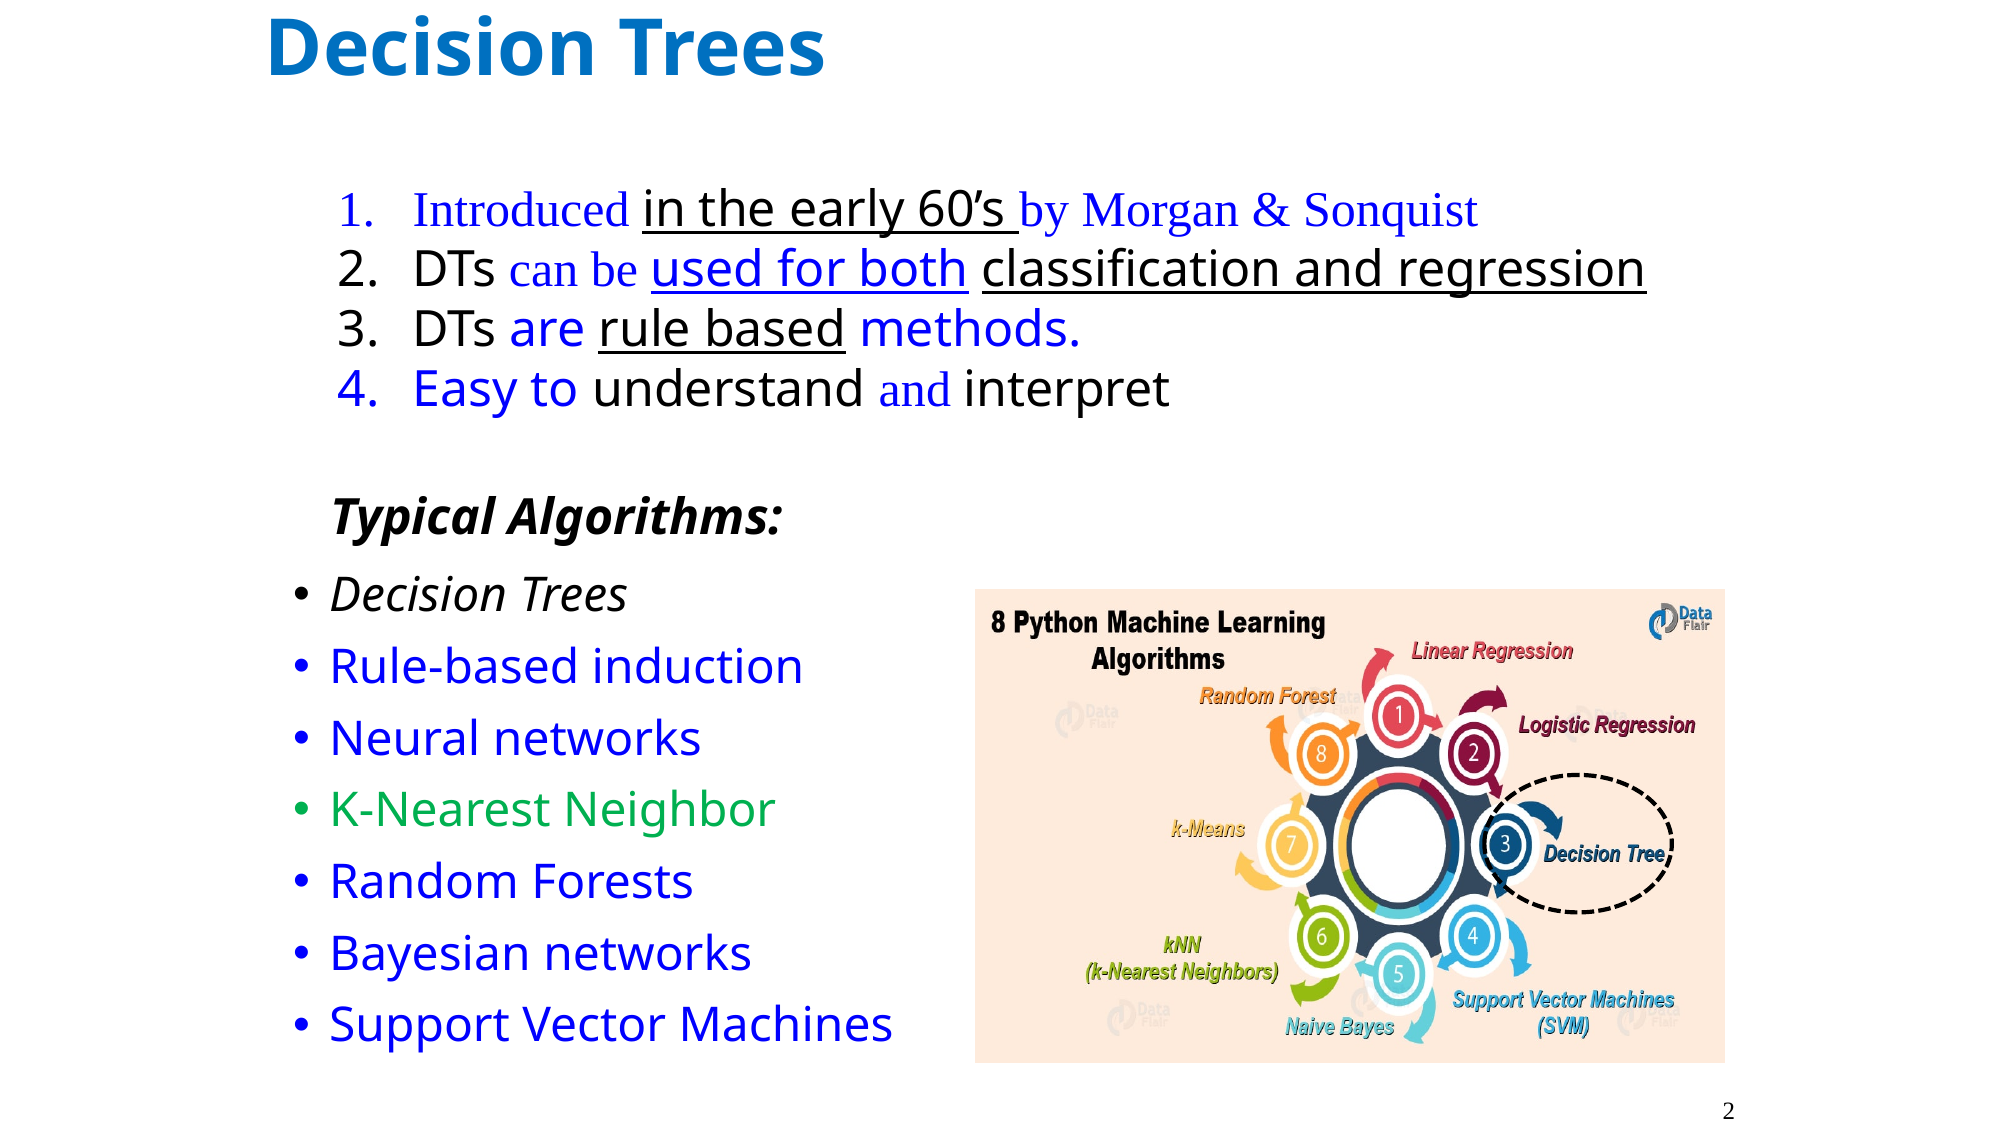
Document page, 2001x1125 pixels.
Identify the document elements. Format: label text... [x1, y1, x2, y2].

picture [974, 589, 1725, 1063]
text_box 2 [1437, 1087, 1750, 1125]
text_box Introduced in the early 60’s by Morgan & Sonquist DTs can be used for both classification and regression DTs are rule based methods. Easy to understand and interpret [322, 169, 1698, 465]
title Decision Trees [249, 0, 1750, 100]
text_box Typical Algorithms: [315, 477, 818, 553]
list Decision Trees Rule-based induction Neural networks K-Nearest Neighbor Random Forests Bayesian networks Support Vector Machines [278, 562, 975, 1063]
